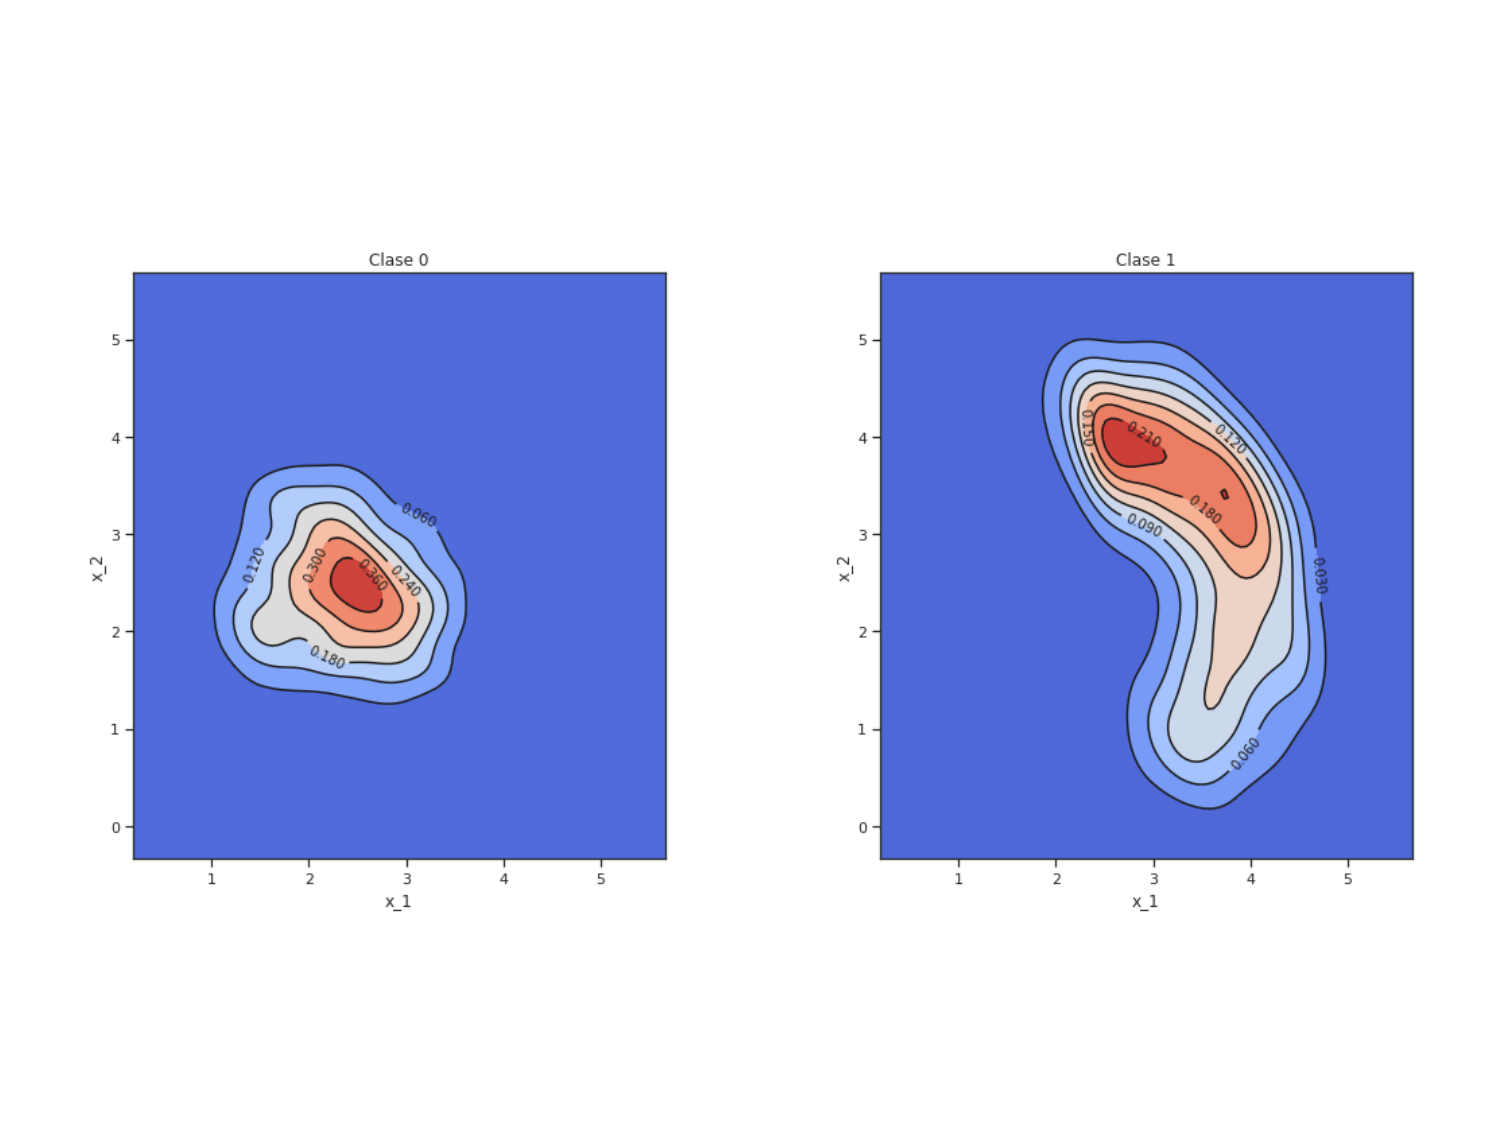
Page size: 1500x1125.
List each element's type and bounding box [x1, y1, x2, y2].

picture [825, 242, 1422, 918]
picture [77, 242, 675, 918]
